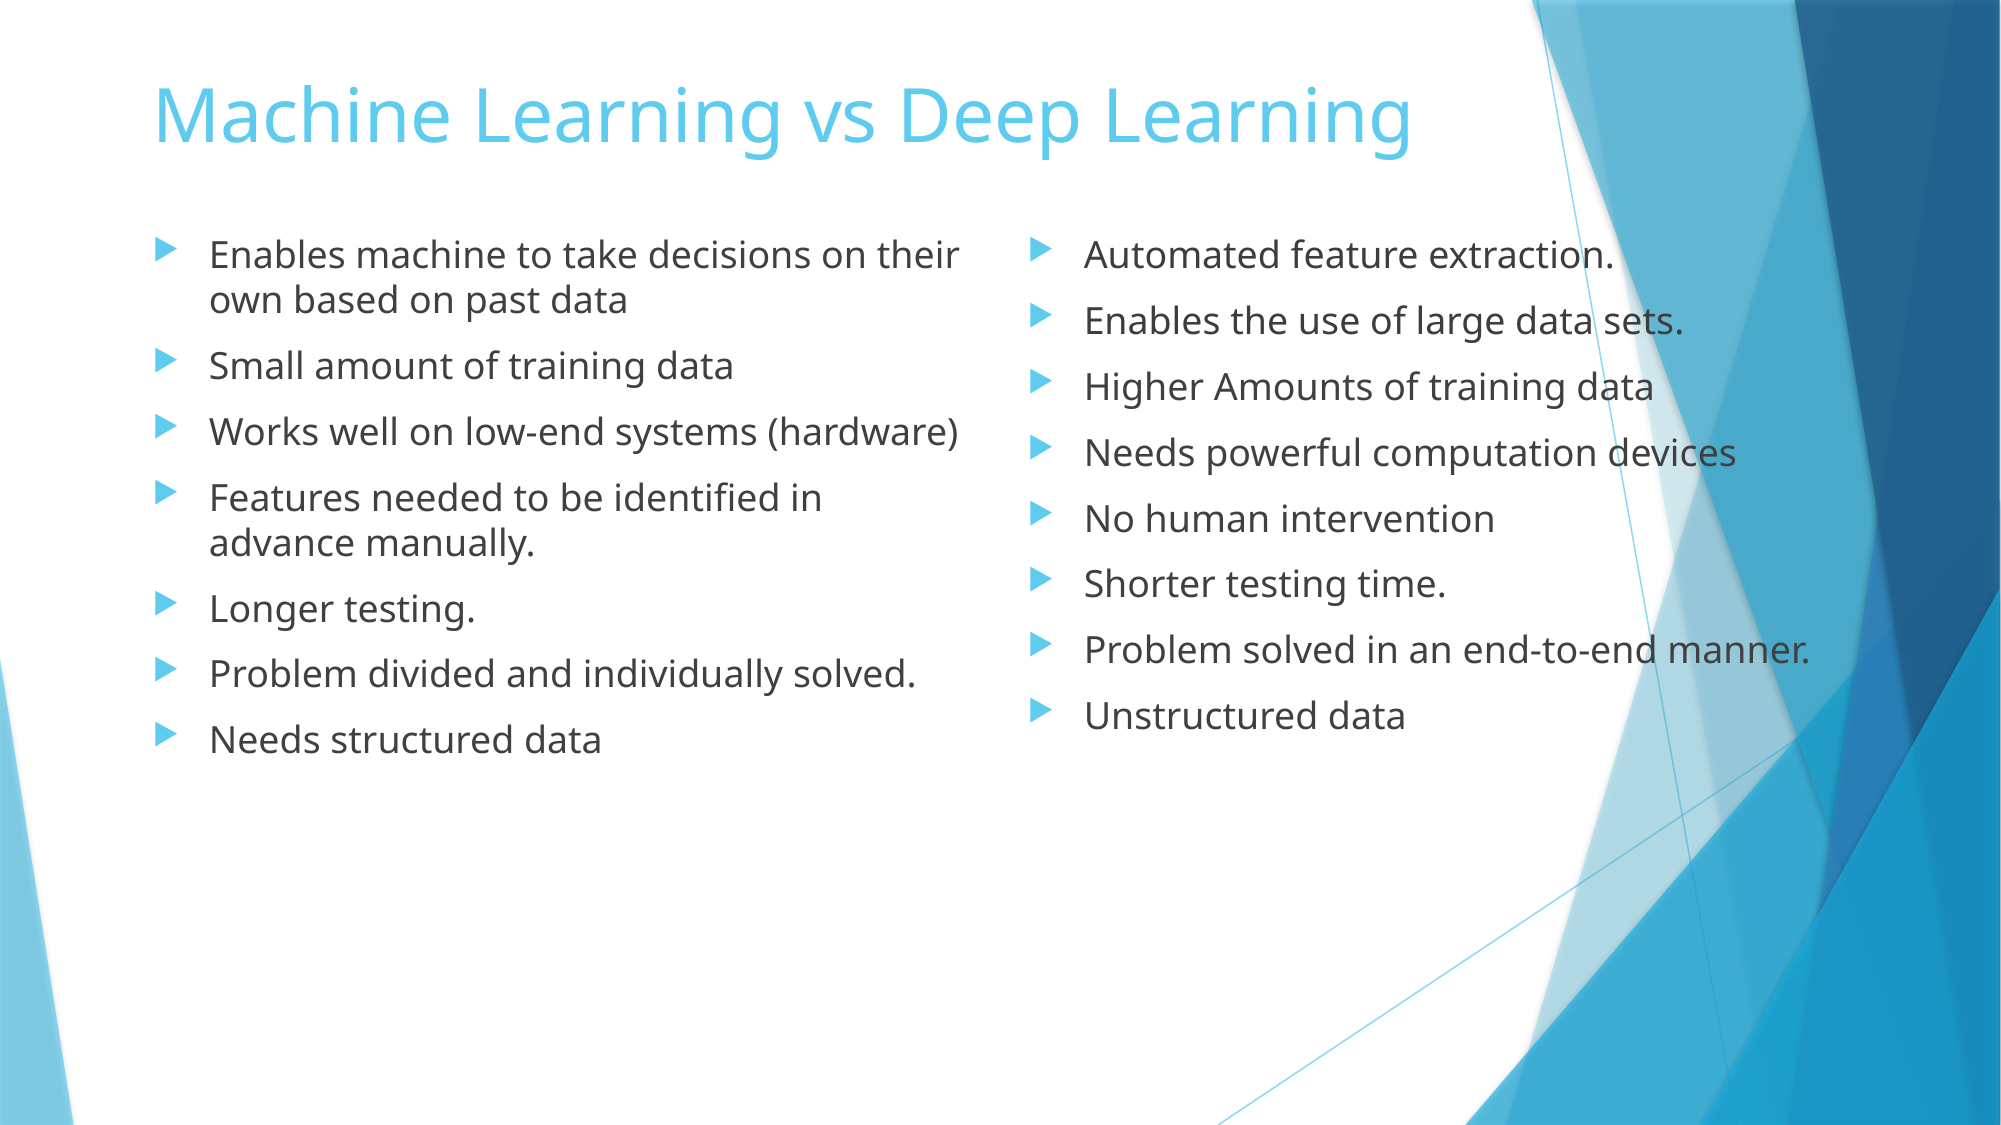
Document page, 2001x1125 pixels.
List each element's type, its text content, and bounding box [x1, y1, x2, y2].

list Automated feature extraction. Enables the use of large data sets. Higher Amounts of training data Needs powerful computation devices No human intervention Shorter testing time. Problem solved in an end-to-end manner. Unstructured data [1012, 223, 1863, 1016]
list Enables machine to take decisions on their own based on past data Small amount of training data Works well on low-end systems (hardware) Features needed to be identified in advance manually. Longer testing. Problem divided and individually solved. Needs structured data [137, 223, 984, 1016]
title Machine Learning vs Deep Learning [137, 59, 1863, 205]
